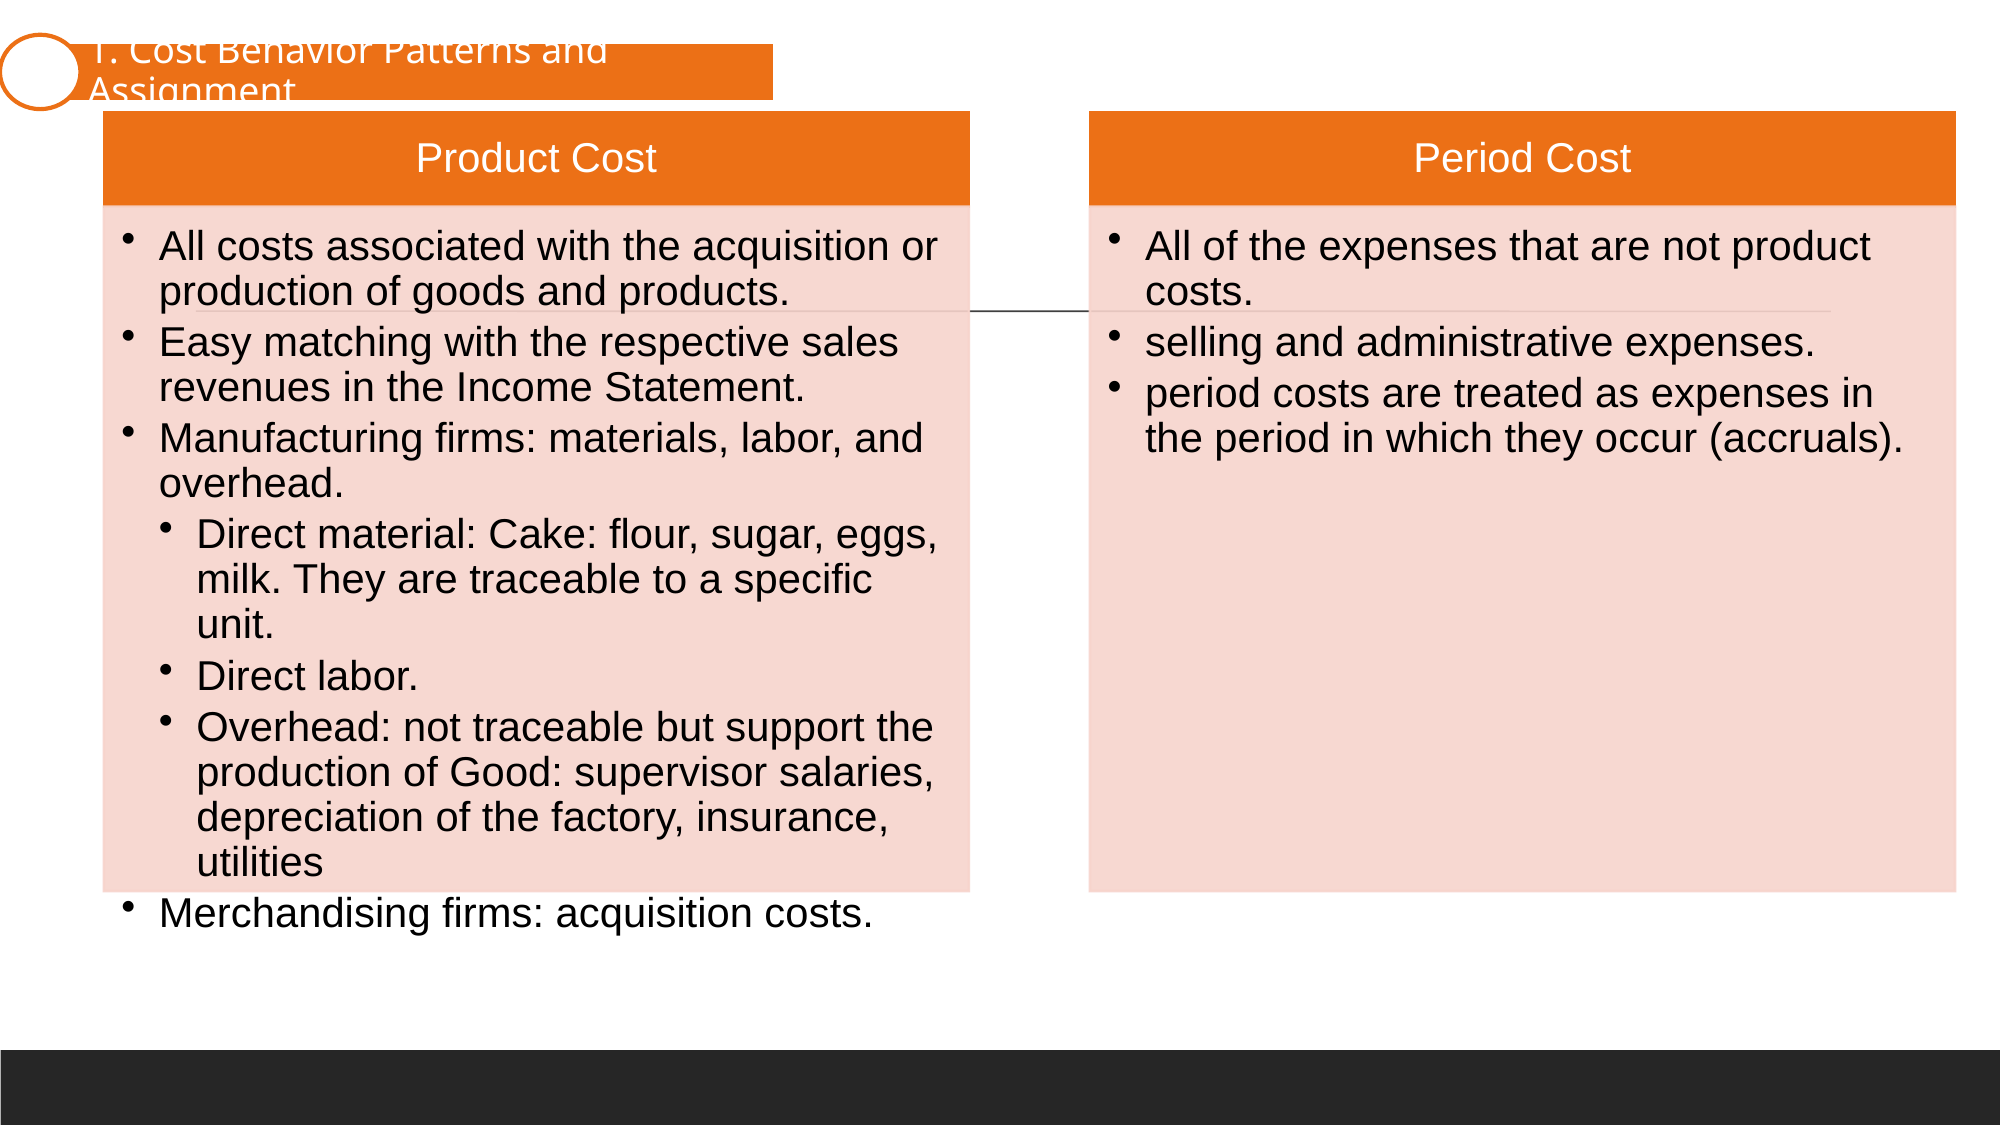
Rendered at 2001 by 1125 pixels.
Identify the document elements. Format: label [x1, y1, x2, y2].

text_box [0, 34, 776, 110]
text_box [103, 98, 1956, 906]
